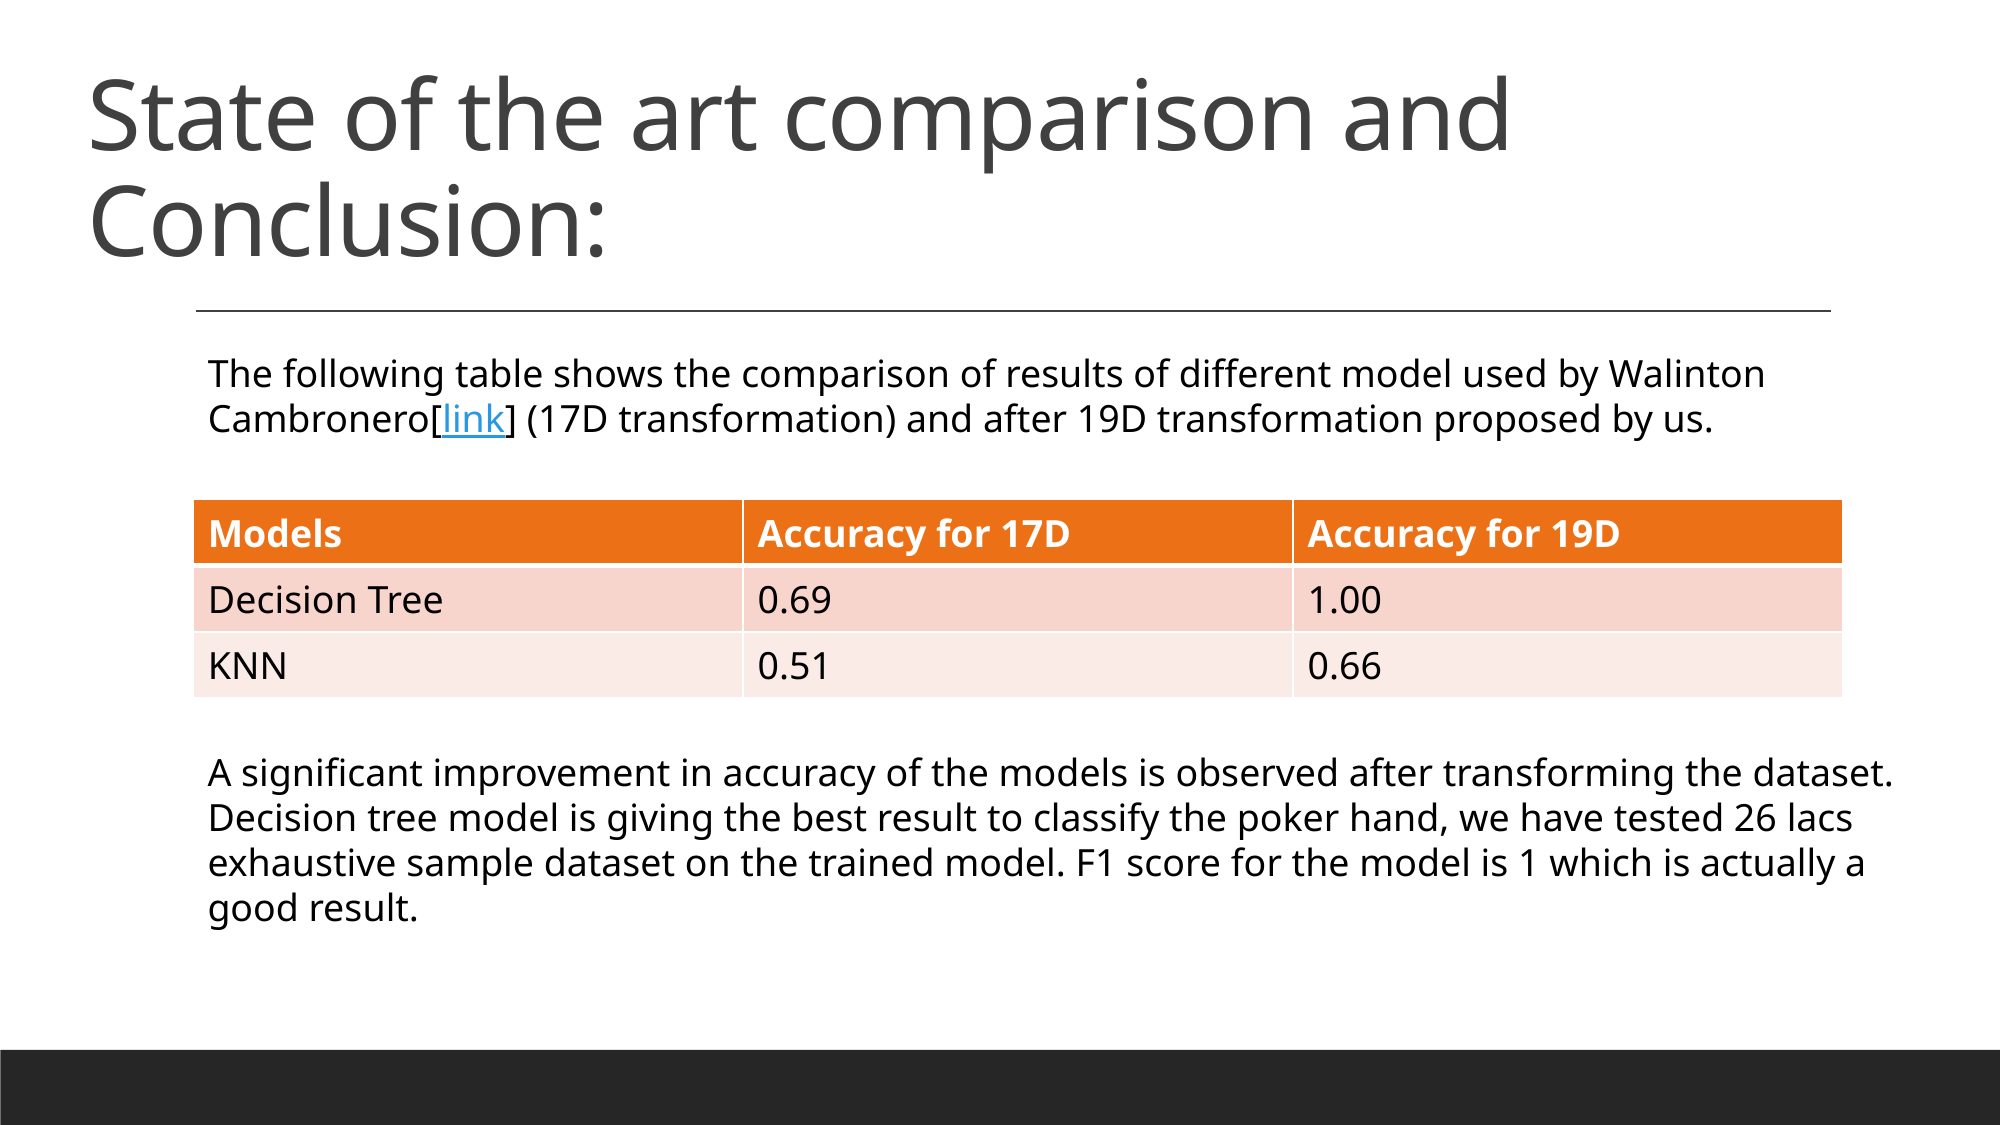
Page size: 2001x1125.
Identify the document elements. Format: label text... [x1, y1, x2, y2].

table_header Accuracy for 19D [1294, 500, 1842, 563]
text_box A significant improvement in accuracy of the models is observed after transforming the dataset. Decision tree model is giving the best result to classify the poker hand, we have tested 26 lacs exhaustive sample dataset on the trained model. F1 score for the model is 1 which is actually a good result. [192, 741, 1950, 937]
table_cell Decision Tree [194, 568, 742, 631]
table_cell 1.00 [1294, 568, 1842, 631]
table_cell 0.51 [744, 633, 1292, 697]
text_box The following table shows the comparison of results of different model used by Walinton Cambronero[link] (17D transformation) and after 19D transformation proposed by us. [193, 342, 1787, 453]
table_header Models [194, 500, 742, 563]
table_cell 0.69 [744, 568, 1292, 631]
table_header Accuracy for 17D [744, 500, 1292, 563]
title State of the art comparison and Conclusion: [72, 47, 1830, 285]
table_cell KNN [194, 633, 742, 697]
table_cell 0.66 [1294, 633, 1842, 697]
